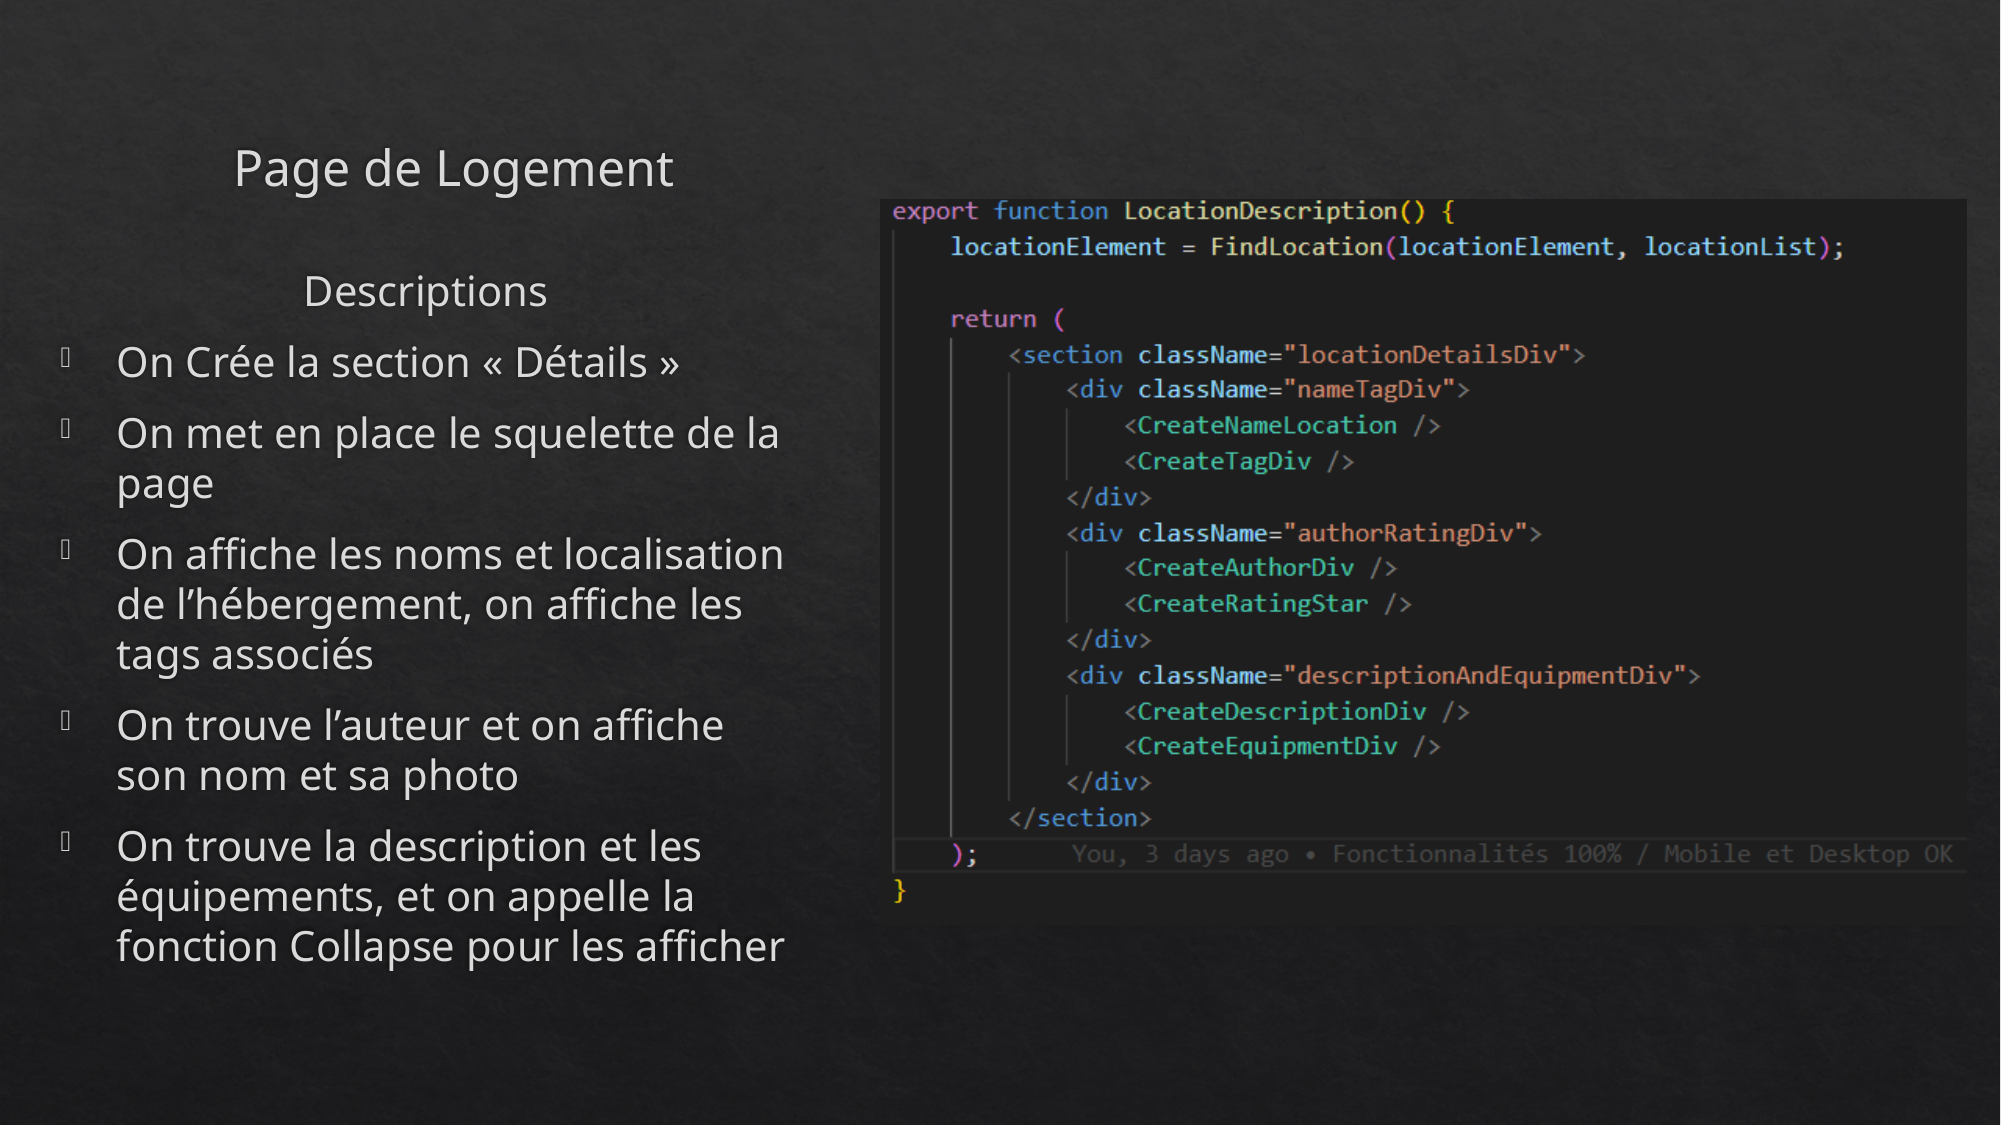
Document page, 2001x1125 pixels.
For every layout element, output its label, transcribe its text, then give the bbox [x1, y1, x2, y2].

title Page de Logement [149, 120, 758, 204]
picture [880, 199, 1967, 926]
list Descriptions On Crée la section « Détails » On met en place le squelette de la page On affiche les noms et localisation de l’hébergement, on affiche les tags associés On trouve l’auteur et on affiche son nom et sa photo On trouve la description et les équipements, et on appelle la fonction Collapse pour les afficher [45, 257, 818, 1030]
